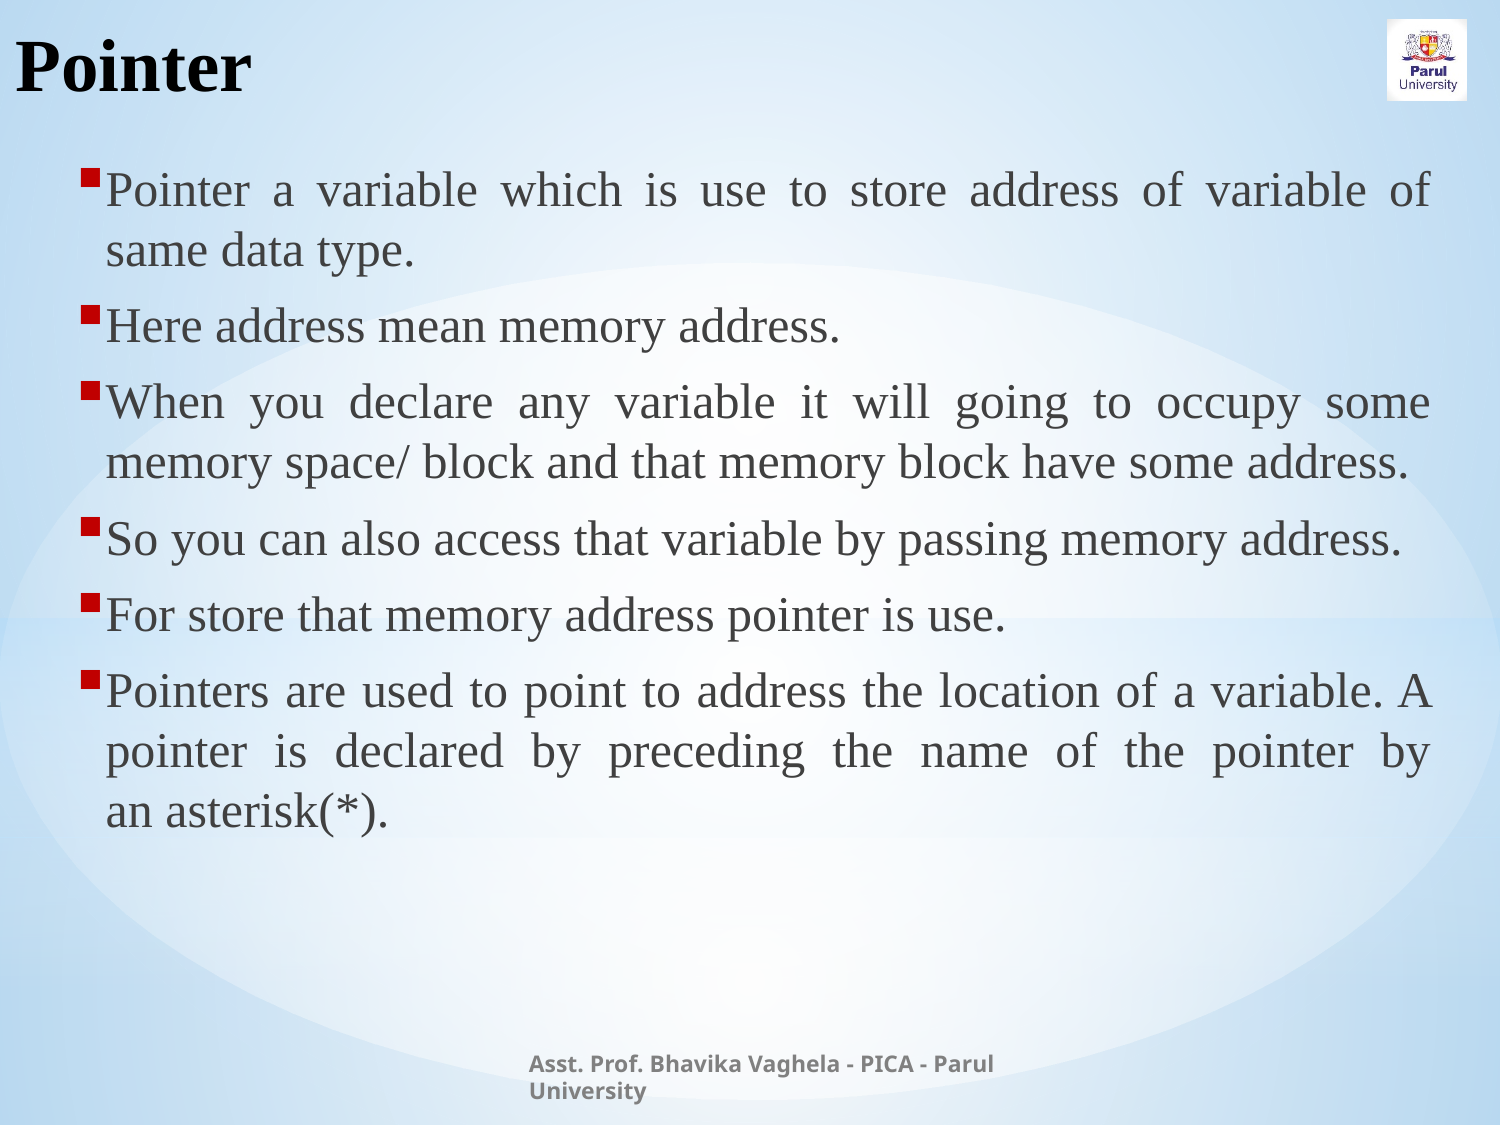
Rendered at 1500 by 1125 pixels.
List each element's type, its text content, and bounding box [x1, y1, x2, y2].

picture [1387, 18, 1468, 102]
footer Asst. Prof. Bhavika Vaghela - PICA - Parul University [513, 1046, 1064, 1107]
list Pointer a variable which is use to store address of variable of same data type. Here address mean memory address. When you declare any variable it will going to occupy some memory space/ block and that memory block have some address. So you can also access that variable by passing memory address. For store that memory address pointer is use. Pointers are used to point to address the location of a variable. A pointer is declared by preceding the name of the pointer by an asterisk(*). [53, 149, 1447, 1024]
title Pointer [0, 8, 1483, 105]
